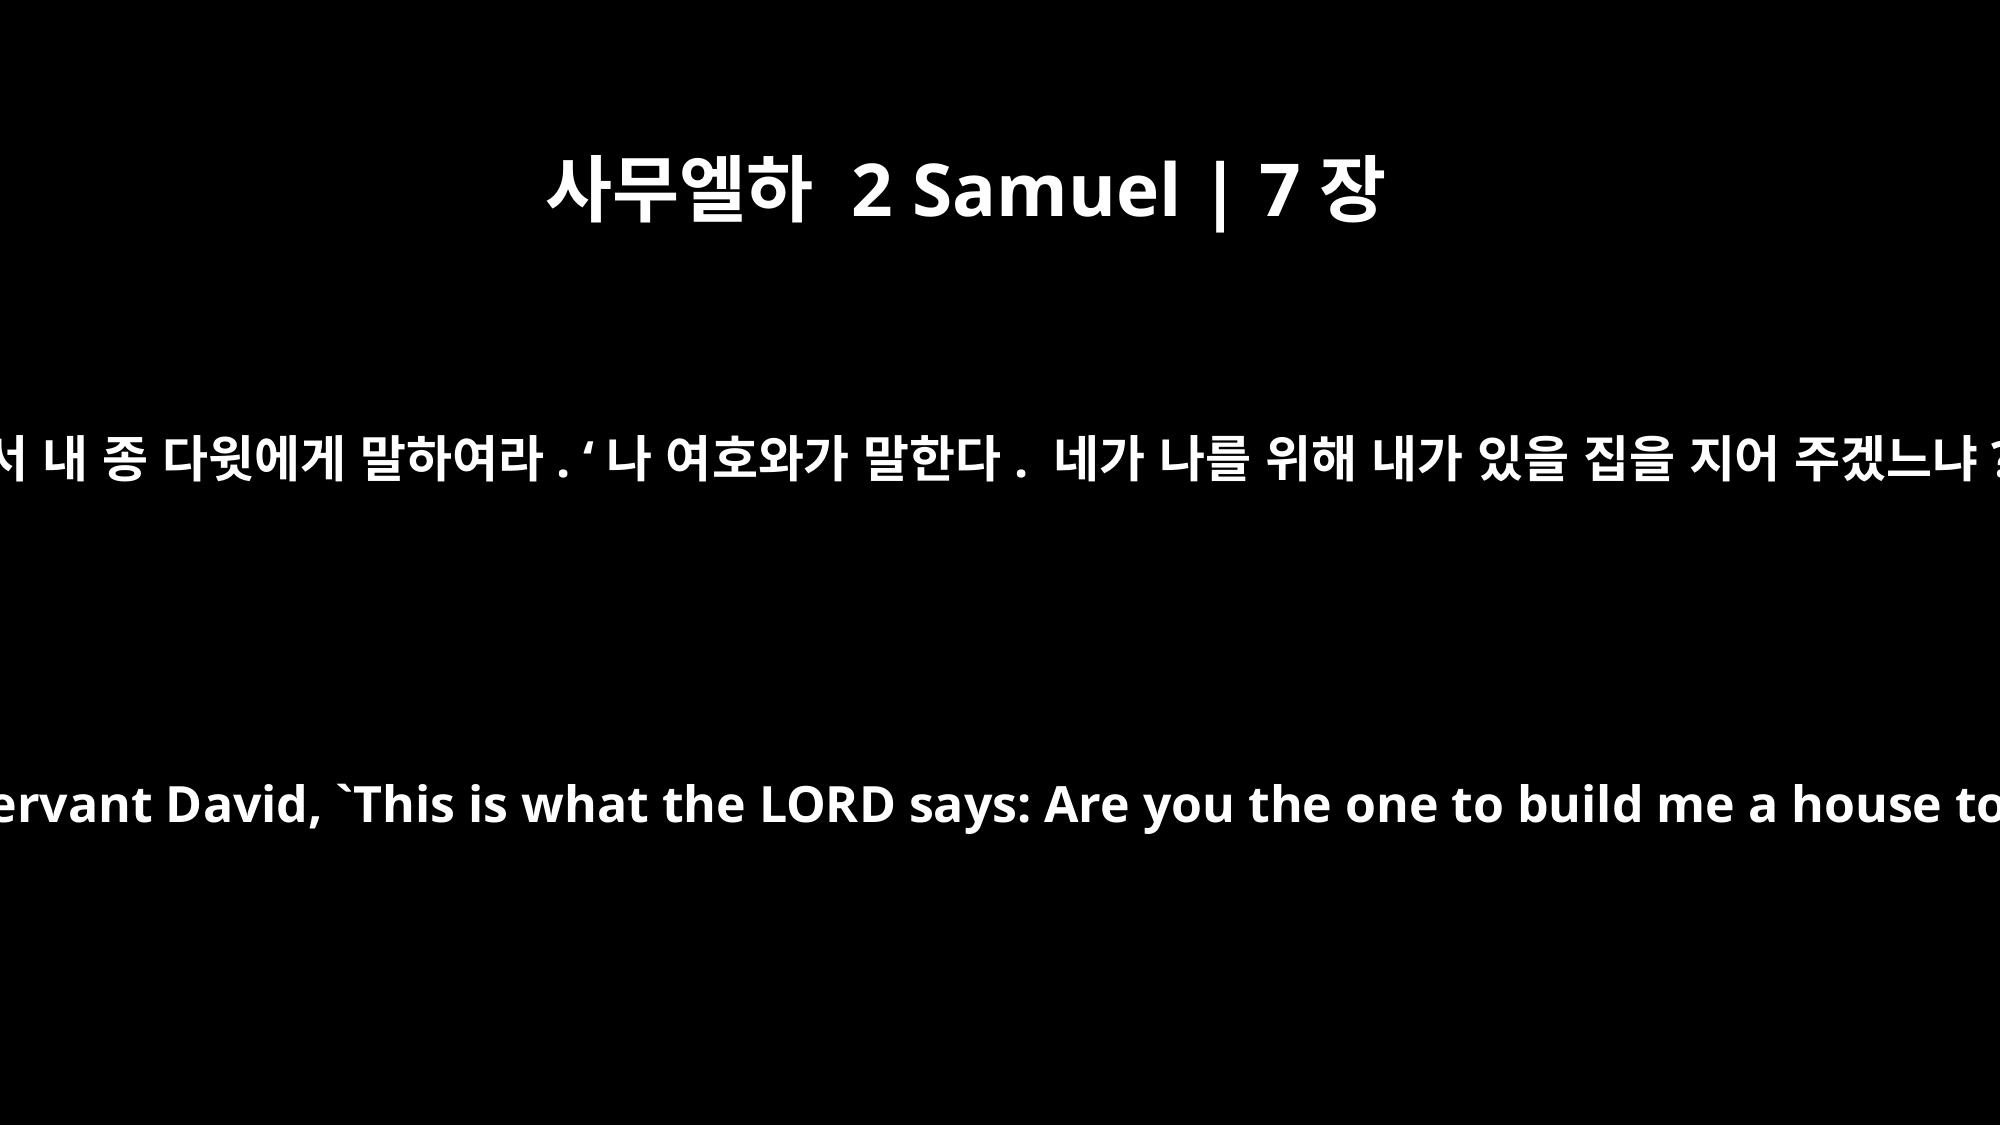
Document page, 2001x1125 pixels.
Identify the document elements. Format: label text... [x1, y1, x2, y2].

text_box 사무엘하 2 Samuel | 7장 [530, 136, 1402, 239]
text_box "Go and tell my servant David, `This is what the LORD says: Are you the one to build me a house to dwell in? [0, 764, 2000, 840]
text_box 5 “가서 내 종 다윗에게 말하여라. ‘나 여호와가 말한다. 네가 나를 위해 내가 있을 집을 지어 주겠느냐? [0, 359, 2000, 495]
